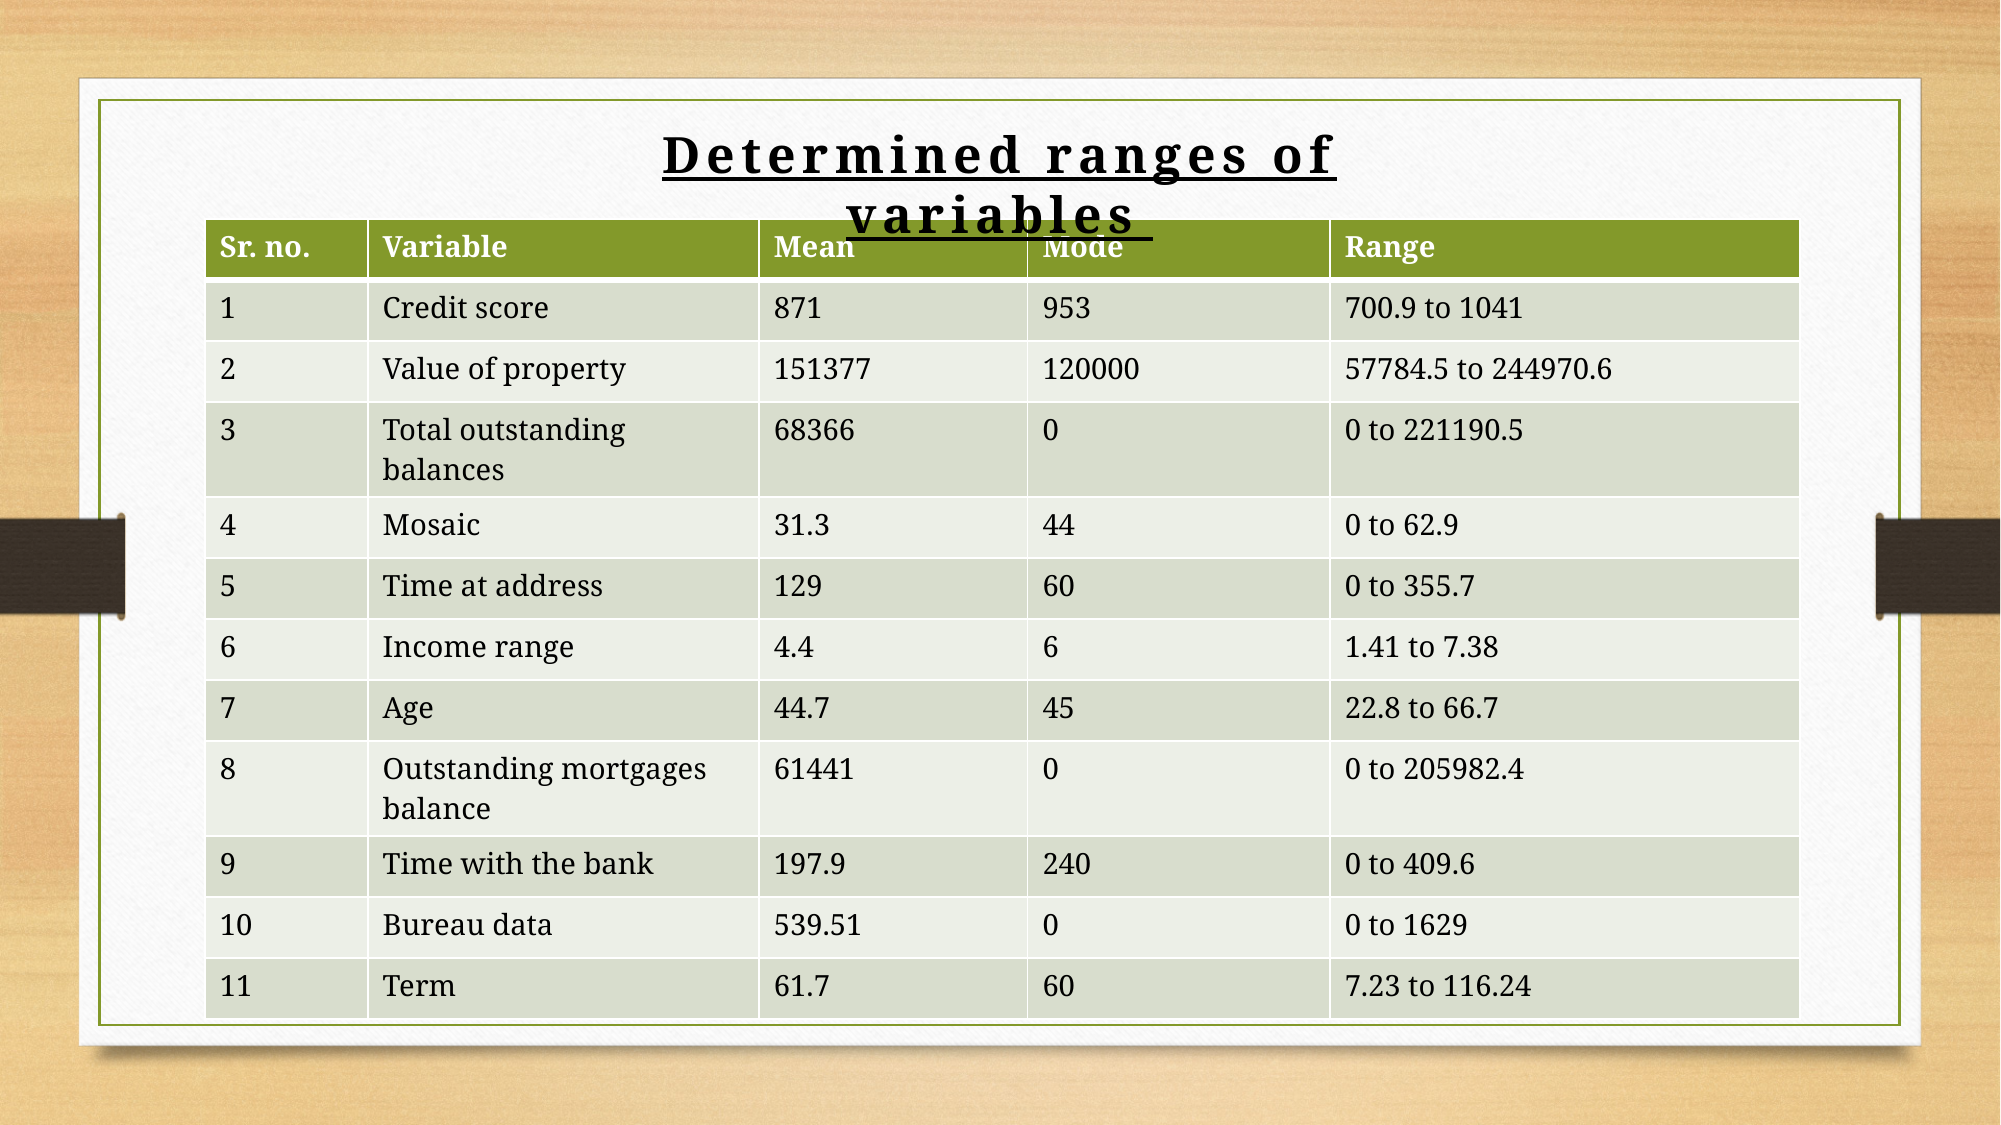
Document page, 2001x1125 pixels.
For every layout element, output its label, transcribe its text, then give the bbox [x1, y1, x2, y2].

table_cell Mosaic [369, 498, 758, 557]
picture [0, 0, 2001, 1125]
table_header Mode [1028, 251, 1329, 277]
table_cell 4 [206, 498, 367, 557]
table_cell 0 [1028, 403, 1329, 496]
table_cell 44 [1028, 498, 1329, 557]
table_cell 10 [206, 898, 367, 957]
table_cell 8 [206, 742, 367, 835]
table_cell 240 [1028, 837, 1329, 896]
table_header Sr. no. [206, 220, 367, 277]
table_cell 61.7 [760, 959, 1027, 1018]
table_cell 871 [760, 283, 1027, 340]
table_cell 5 [206, 559, 367, 618]
table_cell 0 to 221190.5 [1331, 403, 1799, 496]
text_box Determined ranges of variables [528, 116, 1471, 251]
table_cell Age [369, 681, 758, 740]
table_cell 7.23 to 116.24 [1331, 959, 1799, 1018]
table_cell 539.51 [760, 898, 1027, 957]
table_cell 0 to 355.7 [1331, 559, 1799, 618]
table_cell 9 [206, 837, 367, 896]
table_cell 60 [1028, 559, 1329, 618]
table_cell 700.9 to 1041 [1331, 283, 1799, 340]
table_cell Credit score [369, 283, 758, 340]
table_cell Income range [369, 620, 758, 679]
table_cell 0 [1028, 898, 1329, 957]
table_cell 4.4 [760, 620, 1027, 679]
table_cell 6 [206, 620, 367, 679]
table_cell 197.9 [760, 837, 1027, 896]
table_header Variable [369, 220, 758, 277]
table_cell 953 [1028, 283, 1329, 340]
table_cell 1.41 to 7.38 [1331, 620, 1799, 679]
table_cell 120000 [1028, 342, 1329, 401]
table_cell Term [369, 959, 758, 1018]
table_cell 44.7 [760, 681, 1027, 740]
table_header Mean [760, 251, 1027, 277]
table_cell 60 [1028, 959, 1329, 1018]
table_cell 57784.5 to 244970.6 [1331, 342, 1799, 401]
table_cell 129 [760, 559, 1027, 618]
table_cell 45 [1028, 681, 1329, 740]
table_cell 1 [206, 283, 367, 340]
table_cell Total outstanding balances [369, 403, 758, 496]
table_cell Outstanding mortgages balance [369, 742, 758, 835]
table_cell 6 [1028, 620, 1329, 679]
table_cell 0 to 1629 [1331, 898, 1799, 957]
table_cell Value of property [369, 342, 758, 401]
table_cell 0 [1028, 742, 1329, 835]
table_cell Time with the bank [369, 837, 758, 896]
table_cell Bureau data [369, 898, 758, 957]
table_cell 11 [206, 959, 367, 1018]
table_cell 61441 [760, 742, 1027, 835]
table_cell 151377 [760, 342, 1027, 401]
table_cell 0 to 62.9 [1331, 498, 1799, 557]
table_cell 0 to 409.6 [1331, 837, 1799, 896]
table_cell 31.3 [760, 498, 1027, 557]
table_cell 3 [206, 403, 367, 496]
table_cell 0 to 205982.4 [1331, 742, 1799, 835]
table_header Range [1331, 220, 1799, 277]
table_cell Time at address [369, 559, 758, 618]
table_cell 22.8 to 66.7 [1331, 681, 1799, 740]
table_cell 2 [206, 342, 367, 401]
table_cell 68366 [760, 403, 1027, 496]
table_cell 7 [206, 681, 367, 740]
